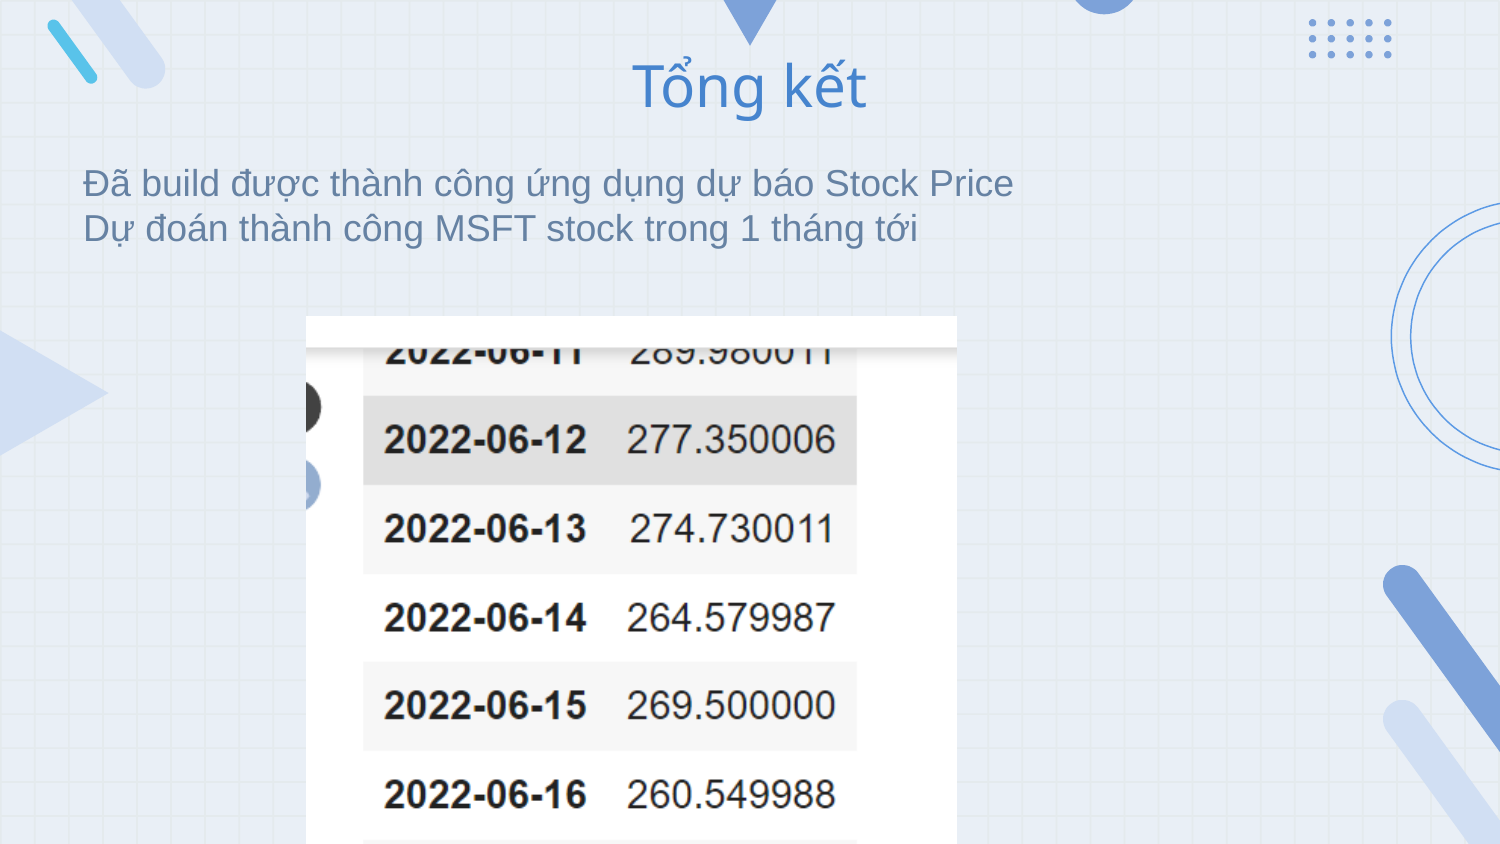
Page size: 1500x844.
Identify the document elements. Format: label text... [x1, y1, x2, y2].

title Tổng kết [116, 57, 1383, 111]
picture [306, 316, 957, 844]
text_box Đã build được thành công ứng dụng dự báo Stock Price Dự đoán thành công MSFT stock trong 1 tháng tới [68, 110, 1051, 297]
